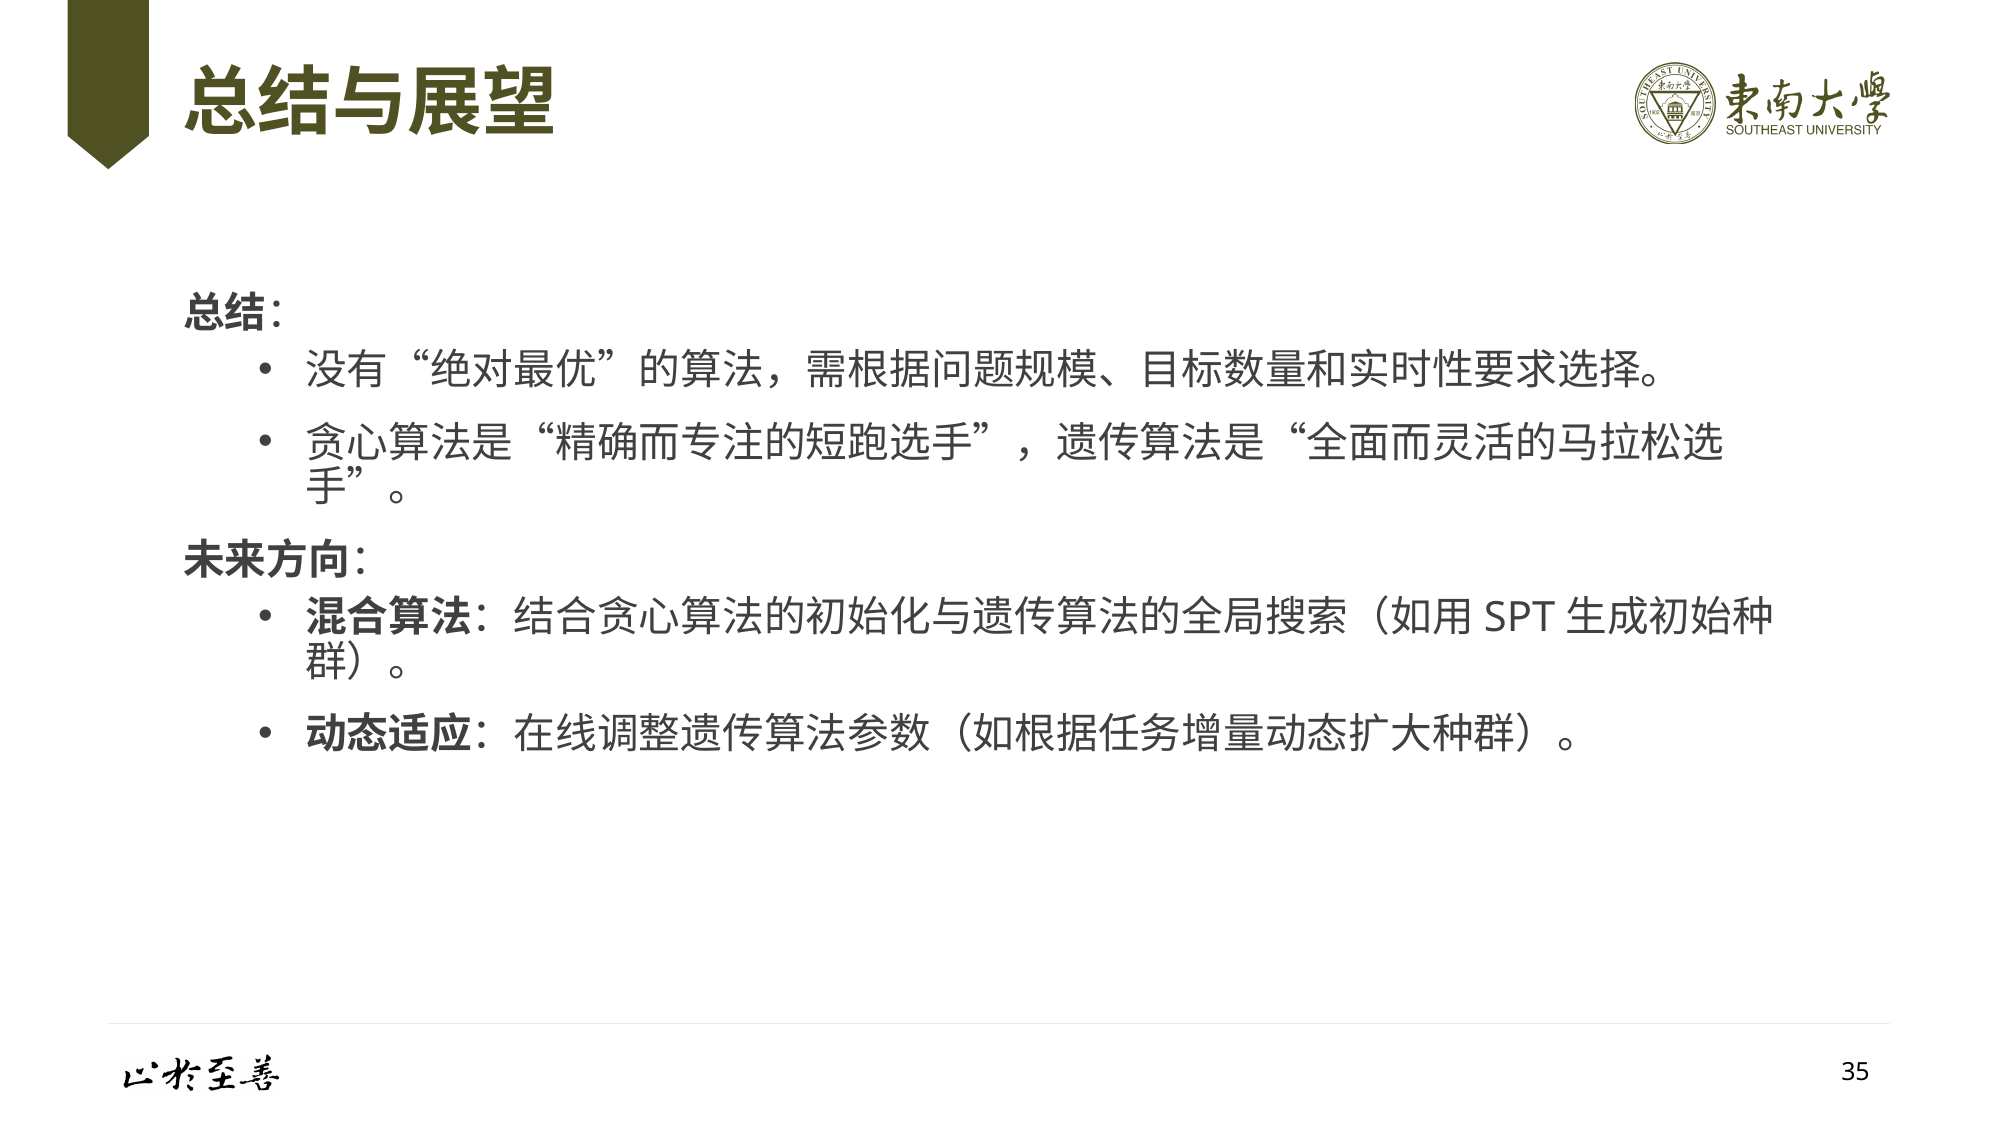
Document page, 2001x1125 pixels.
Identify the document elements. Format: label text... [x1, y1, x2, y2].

slide_number 35 [1434, 1042, 1885, 1103]
title 总结与展望 [182, 39, 1523, 169]
picture [122, 1053, 280, 1092]
text_box 总结： 没有“绝对最优”的算法，需根据问题规模、目标数量和实时性要求选择。 贪心算法是“精确而专注的短跑选手”，遗传算法是“全面而灵活的马拉松选手”。 未来方向： 混合算法：结合贪心算法的初始化与遗传算法的全局搜索（如用SPT生成初始种群）。 动态适应：在线调整遗传算法参数（如根据任务增量动态扩大种群）。 [168, 283, 1808, 782]
